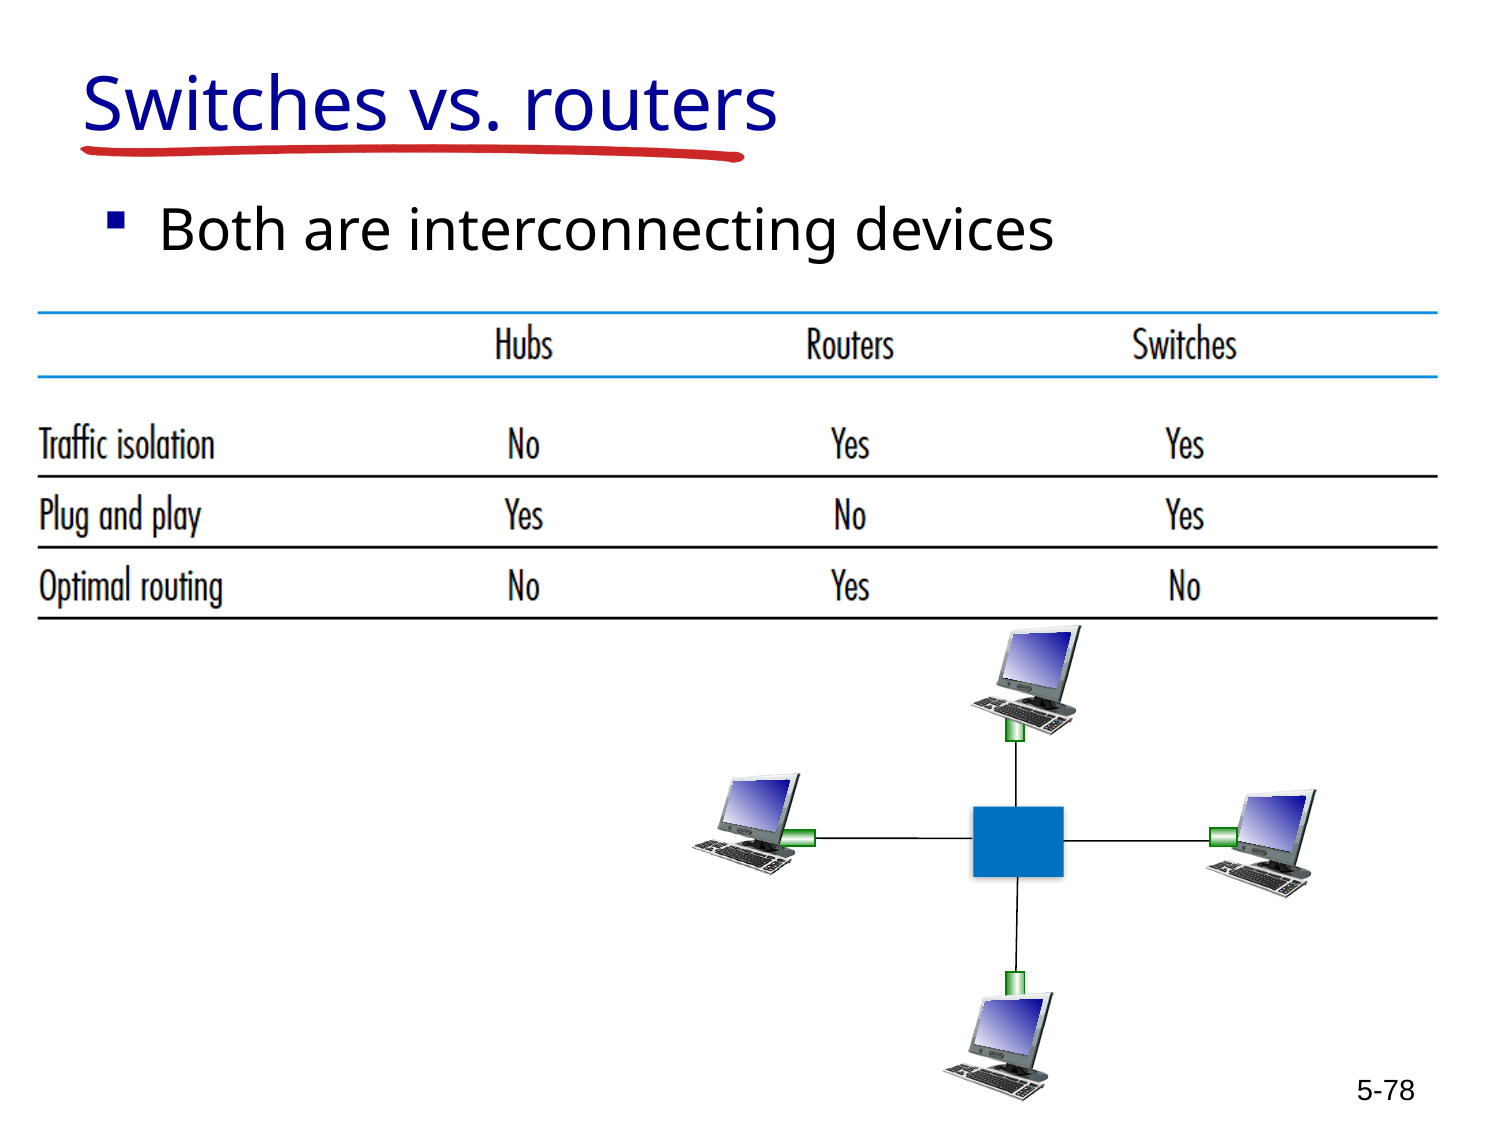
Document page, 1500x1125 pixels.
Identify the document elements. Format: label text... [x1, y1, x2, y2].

list Both are interconnecting devices [87, 195, 1363, 271]
text_box [973, 806, 1064, 878]
text_box Switches vs. routers [68, 6, 817, 194]
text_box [1178, 783, 1319, 906]
picture [23, 272, 1461, 633]
picture [77, 138, 753, 168]
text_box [664, 768, 816, 883]
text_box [914, 971, 1056, 1110]
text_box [943, 620, 1084, 743]
slide_number 5-78 [1342, 1064, 1454, 1125]
list Both are interconnecting devices [87, 640, 1363, 1025]
